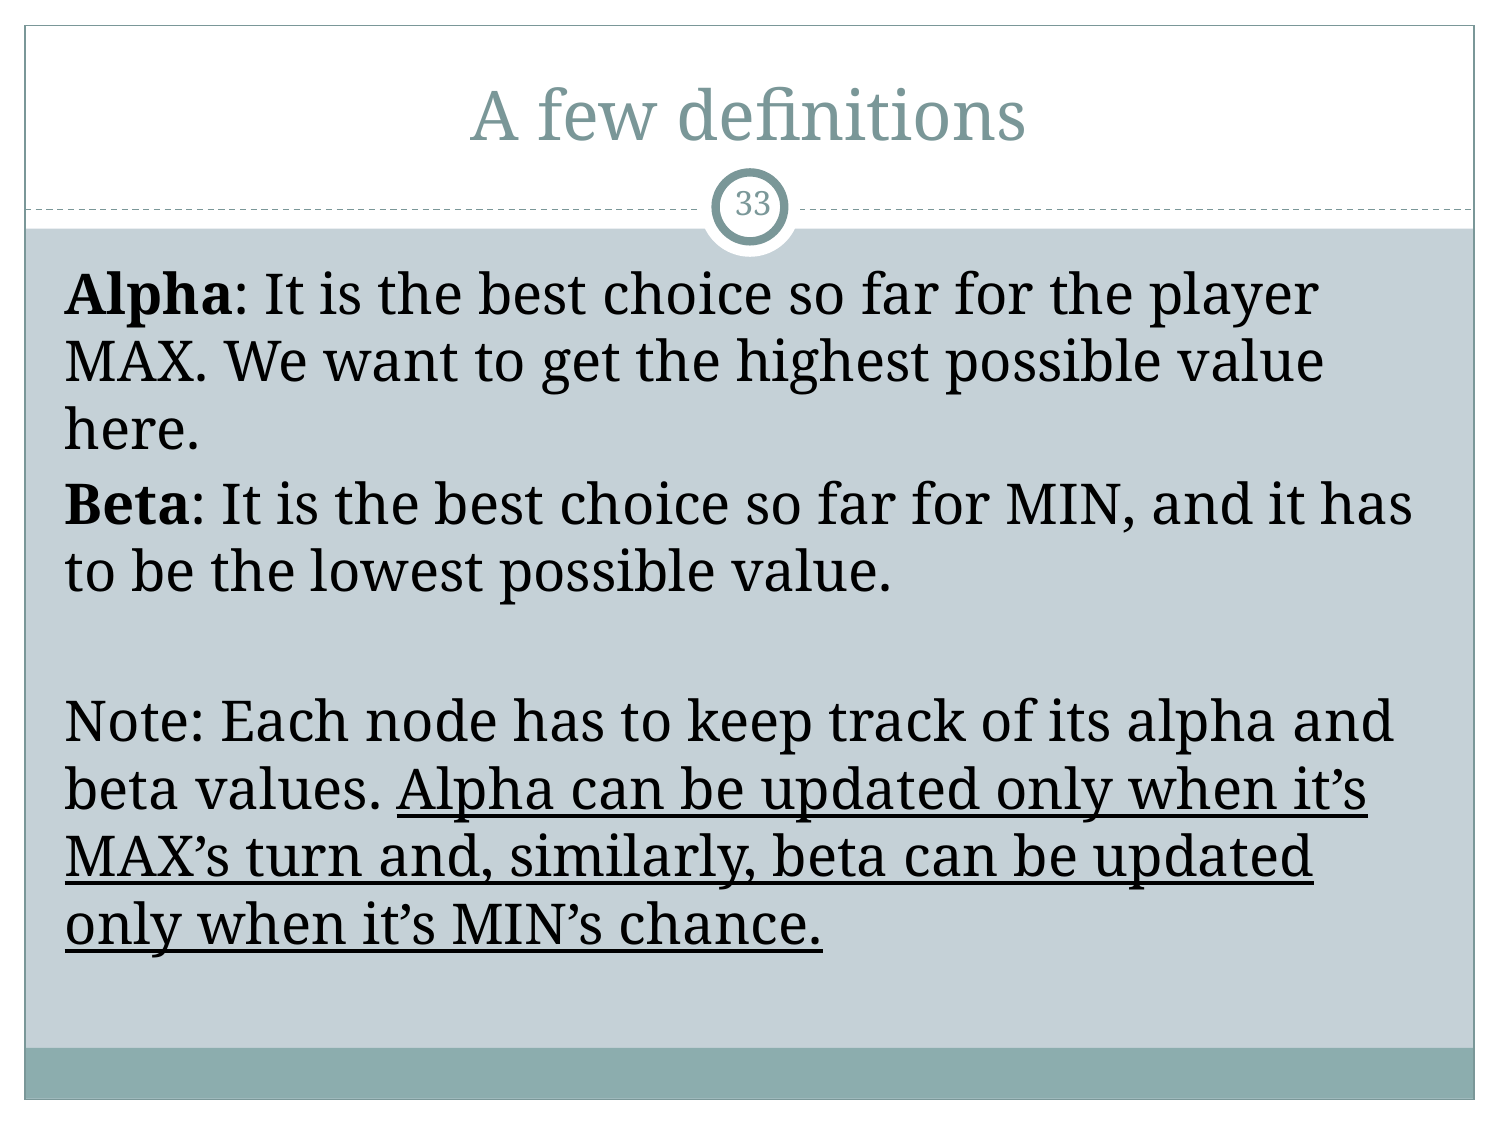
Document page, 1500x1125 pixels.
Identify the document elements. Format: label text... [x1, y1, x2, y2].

title A few definitions [49, 37, 1450, 162]
list Alpha: It is the best choice so far for the player MAX. We want to get the highest possible value here. Beta: It is the best choice so far for MIN, and it has to be the lowest possible value. Note: Each node has to keep track of its alpha and beta values. Alpha can be updated only when it’s MAX’s turn and, similarly, beta can be updated only when it’s MIN’s chance. [49, 250, 1445, 1001]
slide_number ‹#› [715, 168, 791, 241]
